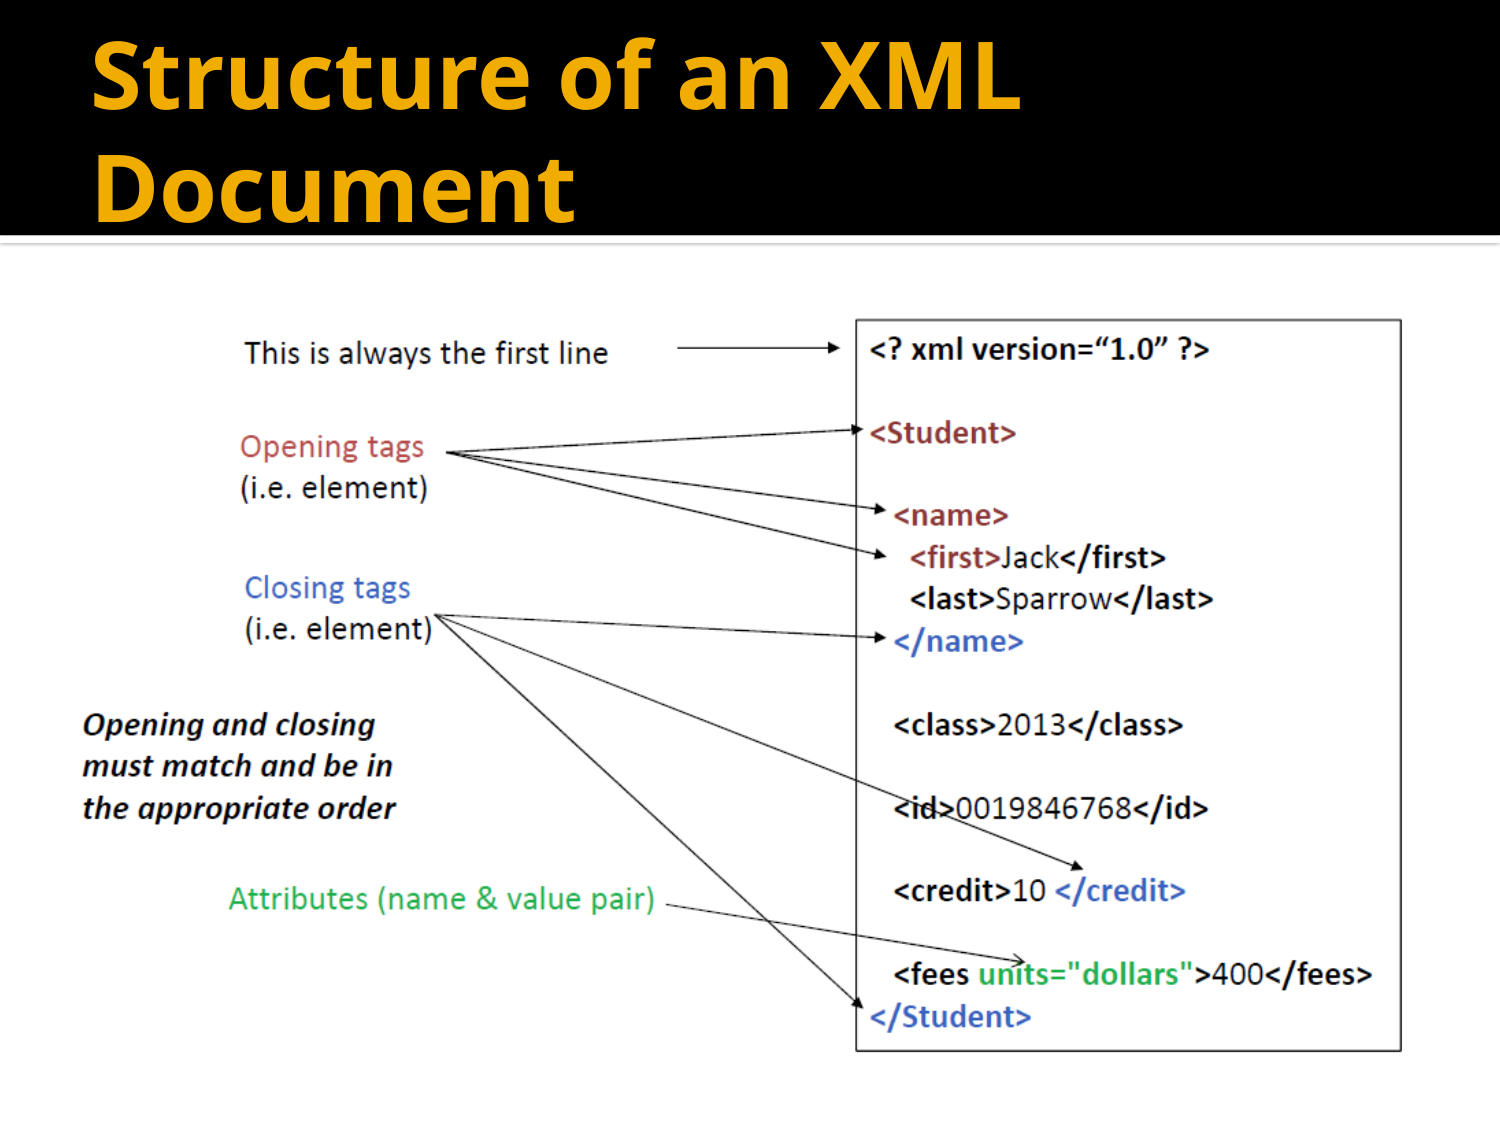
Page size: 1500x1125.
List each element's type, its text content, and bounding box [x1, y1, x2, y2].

picture [74, 312, 1413, 1059]
title Structure of an XML Document [75, 25, 1425, 231]
